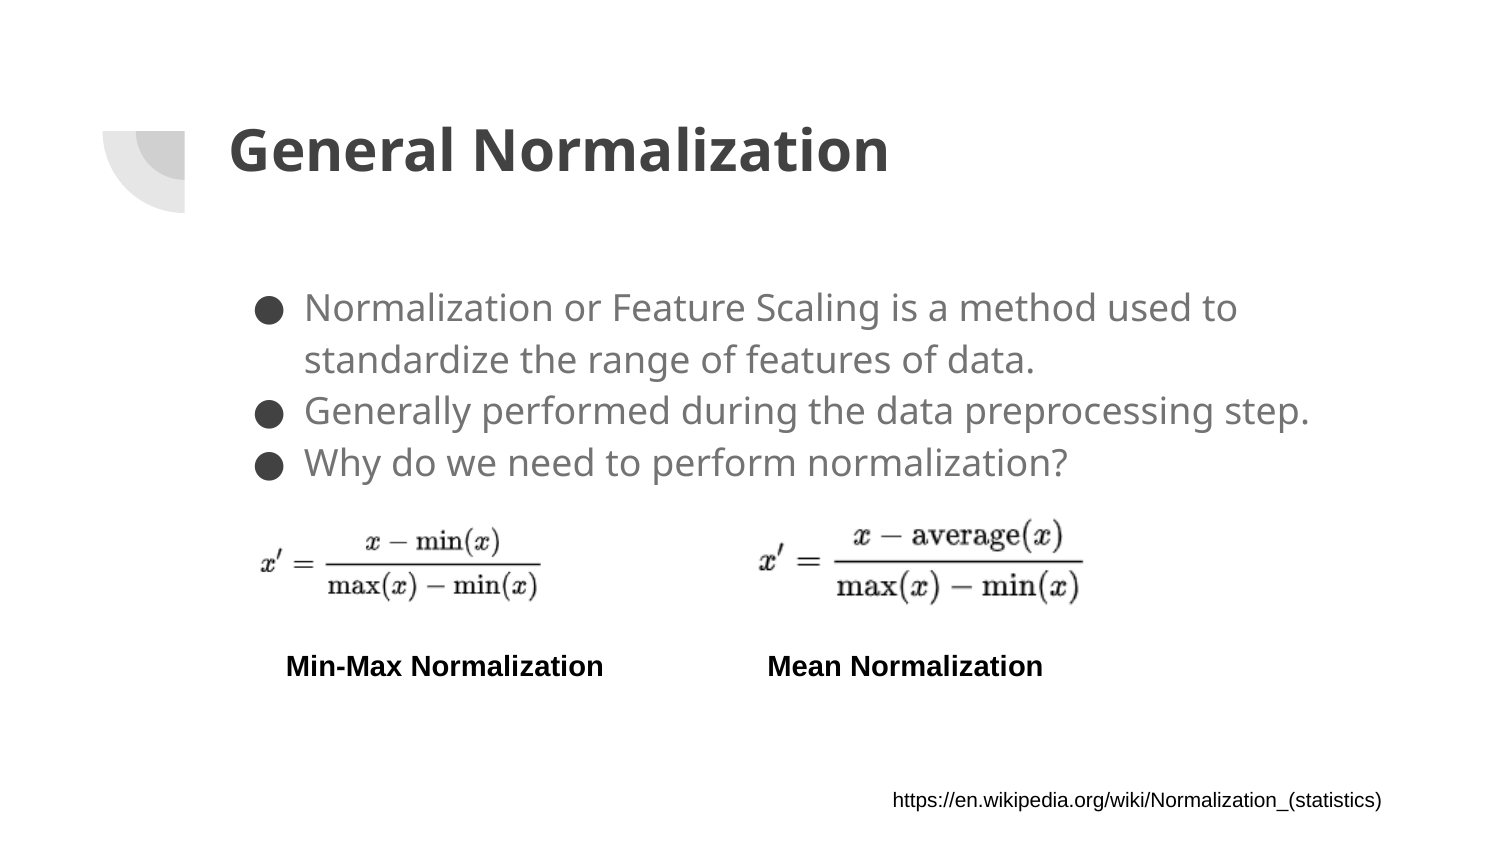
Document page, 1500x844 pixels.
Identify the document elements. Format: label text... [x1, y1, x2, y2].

picture [741, 498, 1099, 621]
text_box Mean Normalization [752, 632, 1109, 683]
list Normalization or Feature Scaling is a method used to standardize the range of features of data. Generally performed during the data preprocessing step. Why do we need to perform normalization? [213, 262, 1368, 744]
text_box Min-Max Normalization [270, 632, 665, 691]
text_box https://en.wikipedia.org/wiki/Normalization_(statistics) [502, 771, 1450, 814]
picture [250, 519, 572, 621]
title General Normalization [213, 98, 1368, 262]
